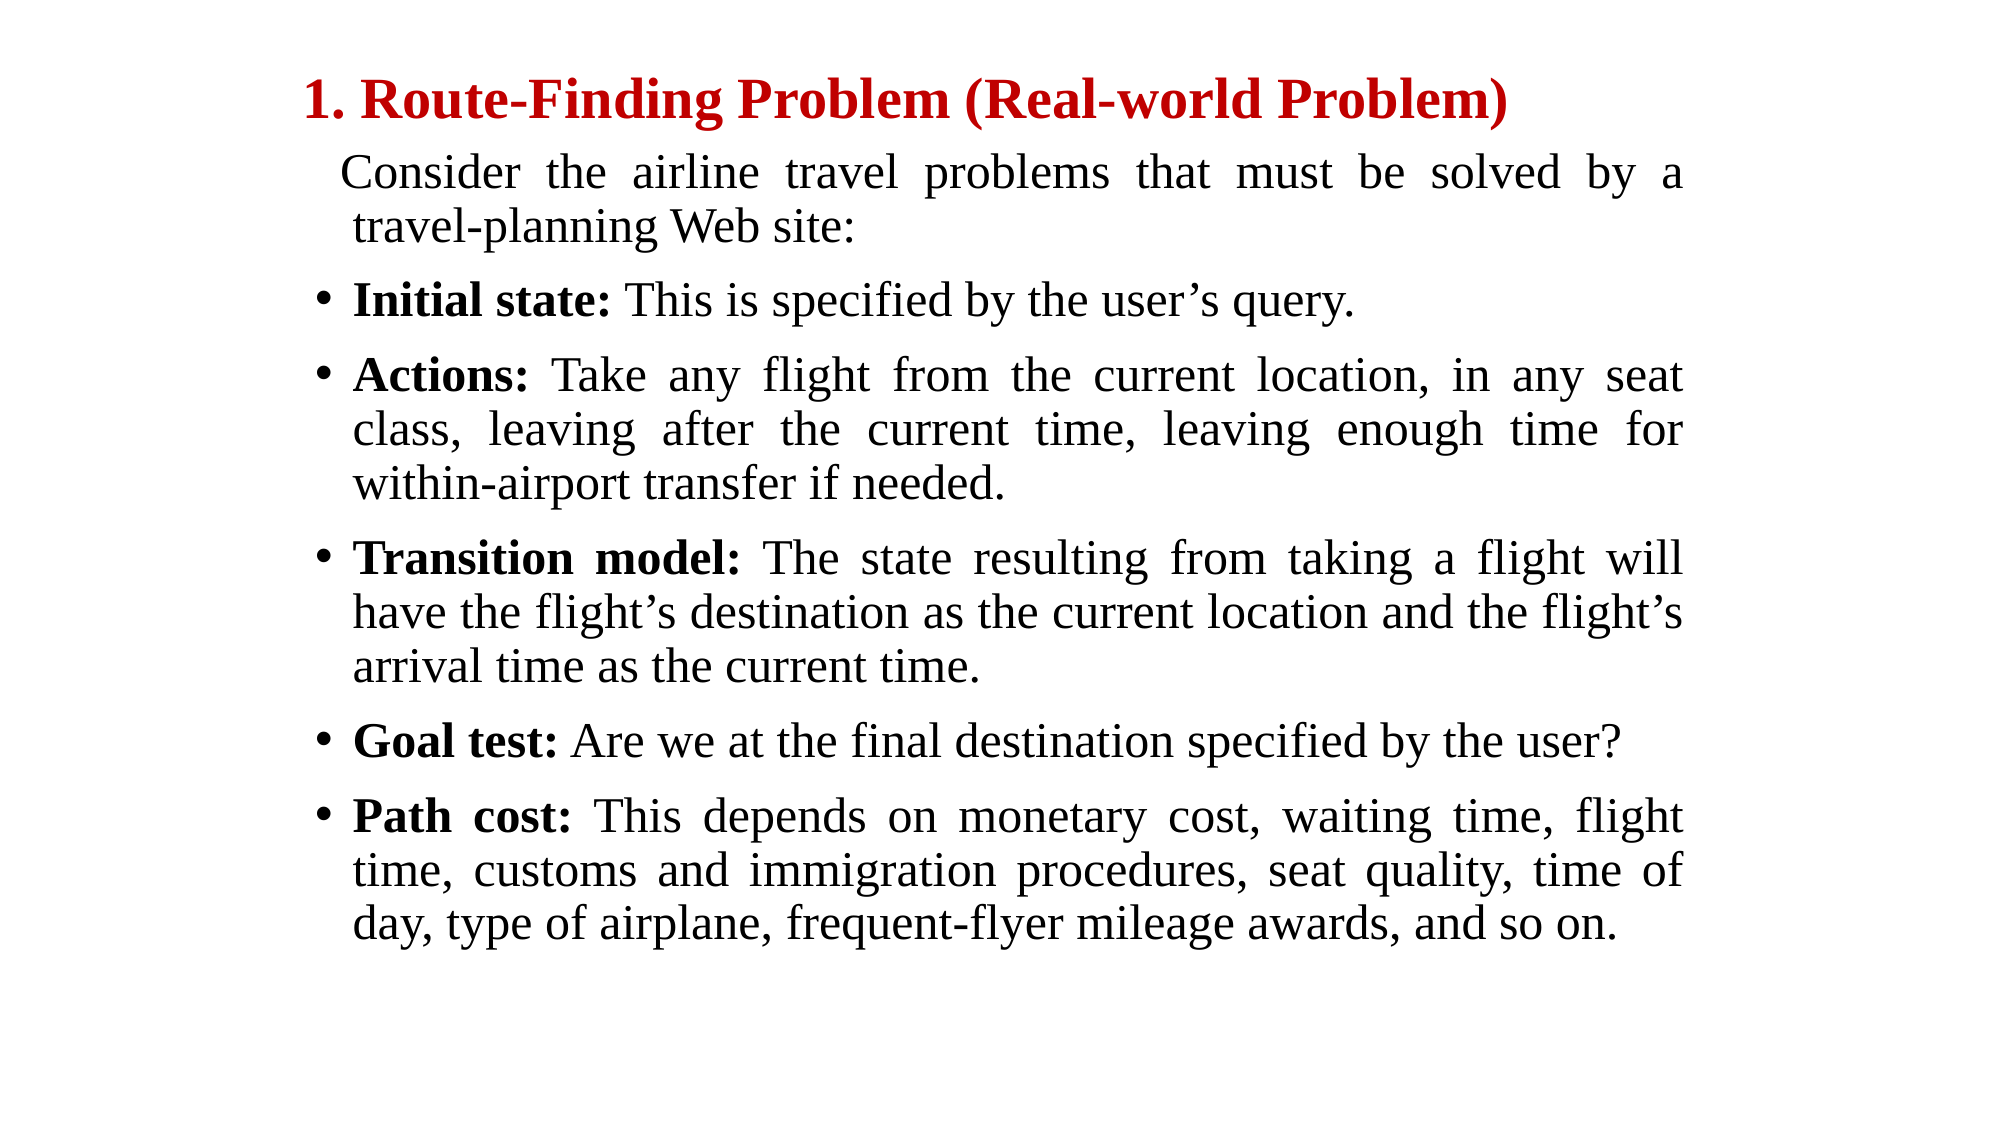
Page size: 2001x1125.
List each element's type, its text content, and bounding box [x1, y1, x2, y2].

list Consider the airline travel problems that must be solved by a travel-planning Web site: Initial state: This is specified by the user’s query. Actions: Take any flight from the current location, in any seat class, leaving after the current time, leaving enough time for within-airport transfer if needed. Transition model: The state resulting from taking a flight will have the flight’s destination as the current location and the flight’s arrival time as the current time. Goal test: Are we at the final destination specified by the user? Path cost: This depends on monetary cost, waiting time, flight time, customs and immigration procedures, seat quality, time of day, type of airplane, frequent-flyer mileage awards, and so on. [300, 137, 1700, 1088]
title 1. Route-Finding Problem (Real-world Problem) [287, 24, 1713, 175]
